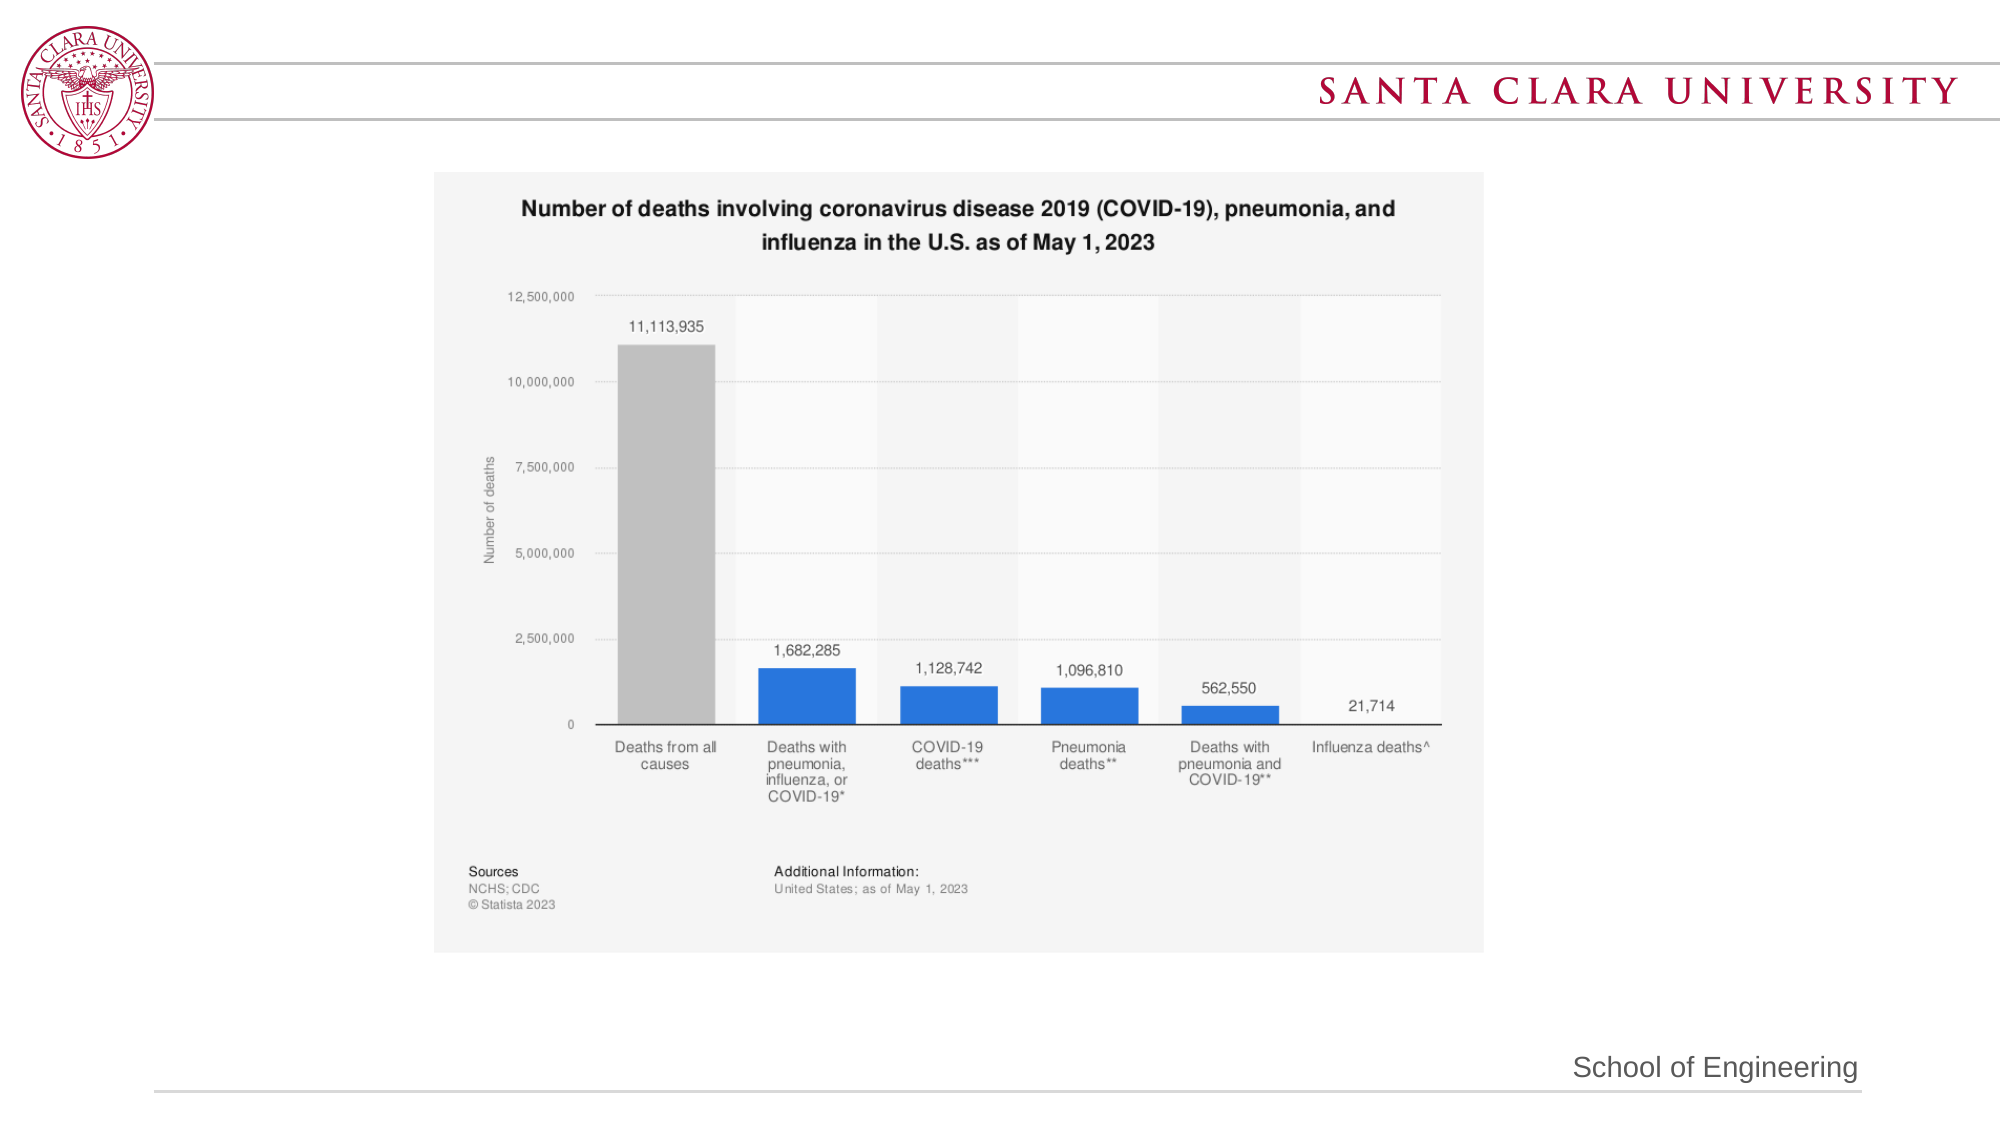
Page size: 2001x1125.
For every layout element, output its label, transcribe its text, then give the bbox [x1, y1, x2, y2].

picture [1320, 77, 1958, 104]
list School of Engineering [1238, 1026, 1874, 1092]
picture [434, 172, 1484, 953]
picture [21, 26, 154, 159]
